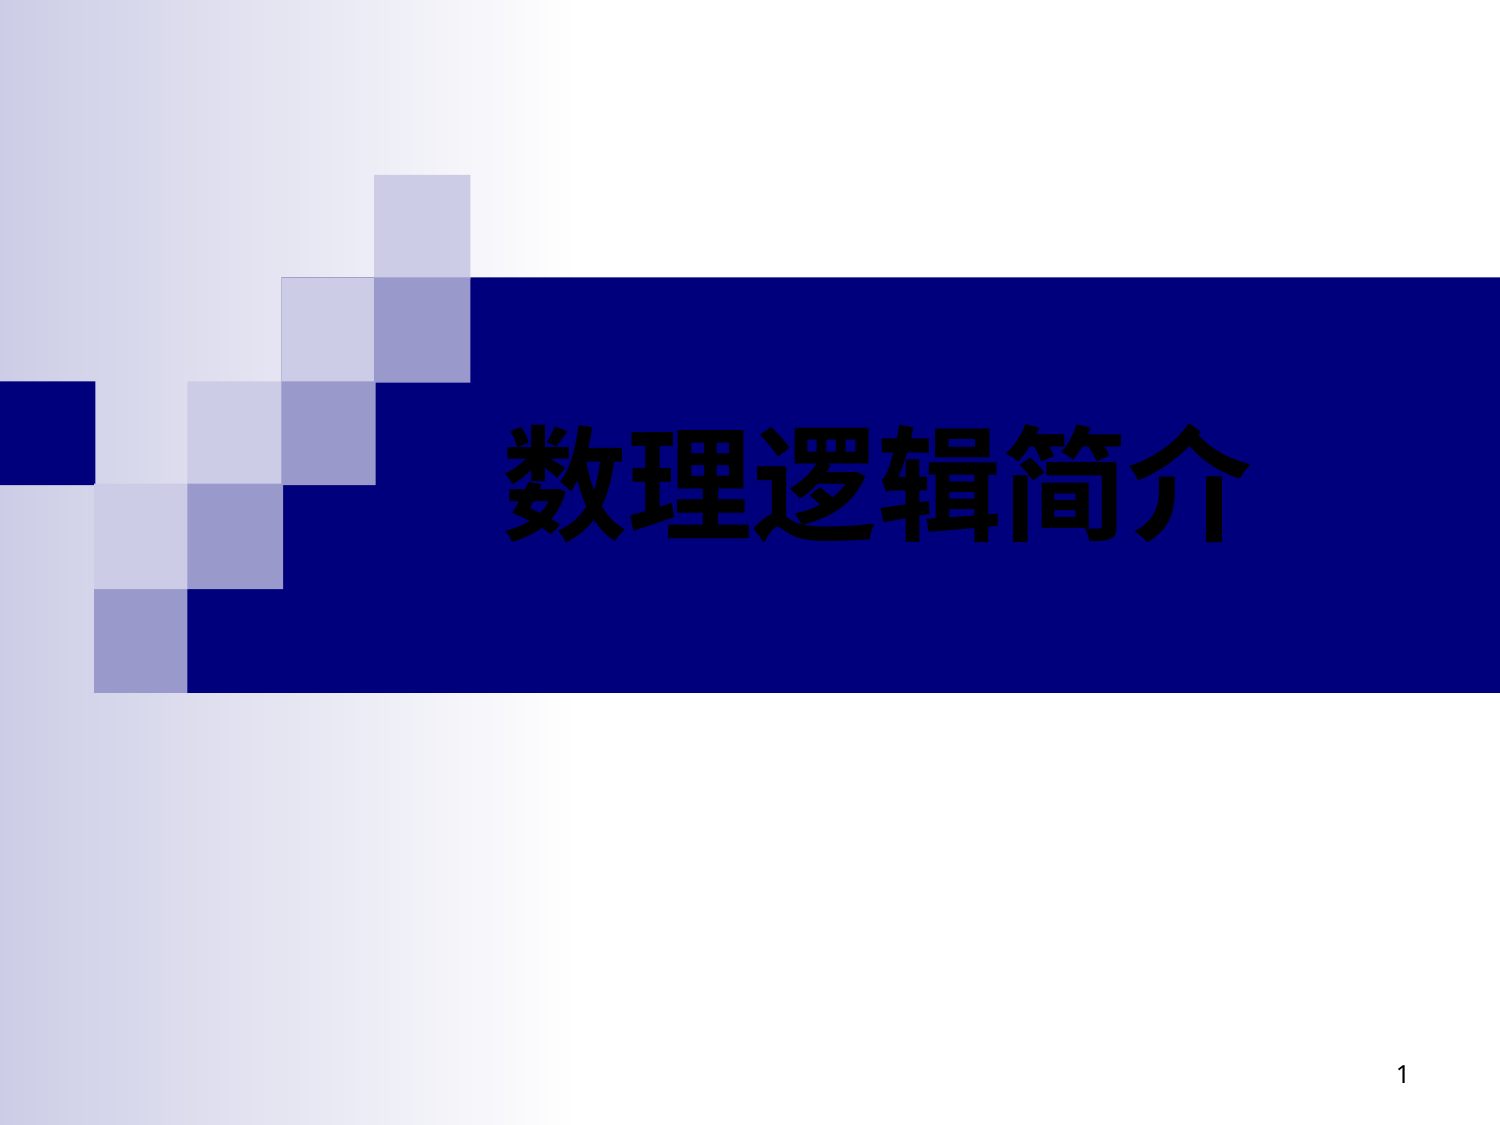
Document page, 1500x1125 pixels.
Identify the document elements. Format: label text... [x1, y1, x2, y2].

slide_number 1 [1074, 1024, 1426, 1101]
title 数理逻辑简介 [487, 299, 1475, 663]
